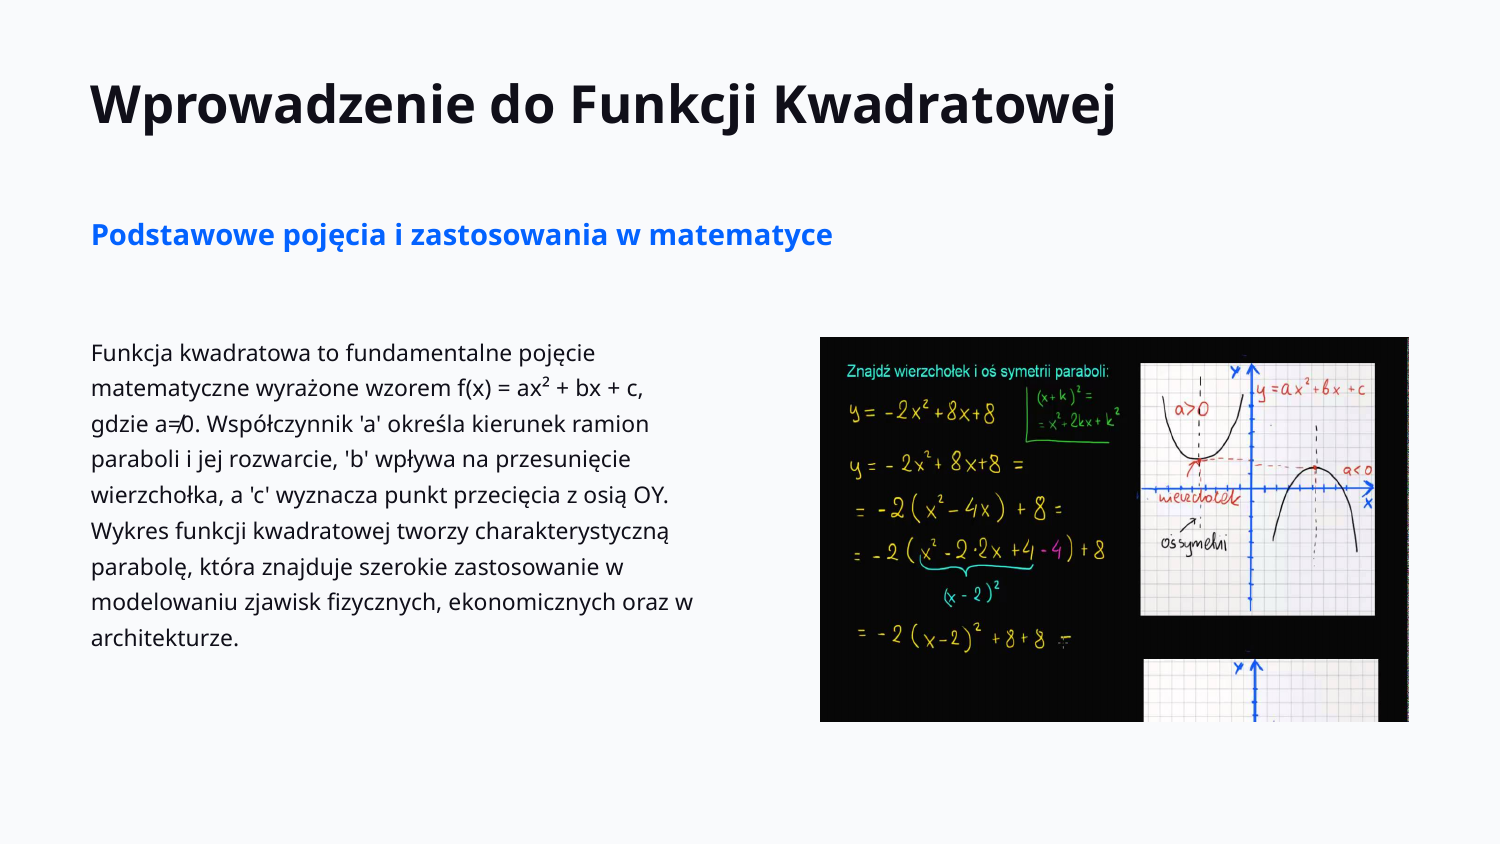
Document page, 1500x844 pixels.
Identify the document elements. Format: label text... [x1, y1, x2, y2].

picture [820, 336, 1409, 722]
text_box Podstawowe pojęcia i zastosowania w matematyce [75, 184, 893, 283]
text_box Wprowadzenie do Funkcji Kwadratowej [75, 49, 1409, 155]
text_box Funkcja kwadratowa to fundamentalne pojęcie matematyczne wyrażone wzorem f(x) = ax² + bx + c, gdzie a≠0. Współczynnik 'a' określa kierunek ramion paraboli i jej rozwarcie, 'b' wpływa na przesunięcie wierzchołka, a 'c' wyznacza punkt przecięcia z osią OY. Wykres funkcji kwadratowej tworzy charakterystyczną parabolę, która znajduje szerokie zastosowanie w modelowaniu zjawisk fizycznych, ekonomicznych oraz w architekturze. [75, 314, 720, 759]
